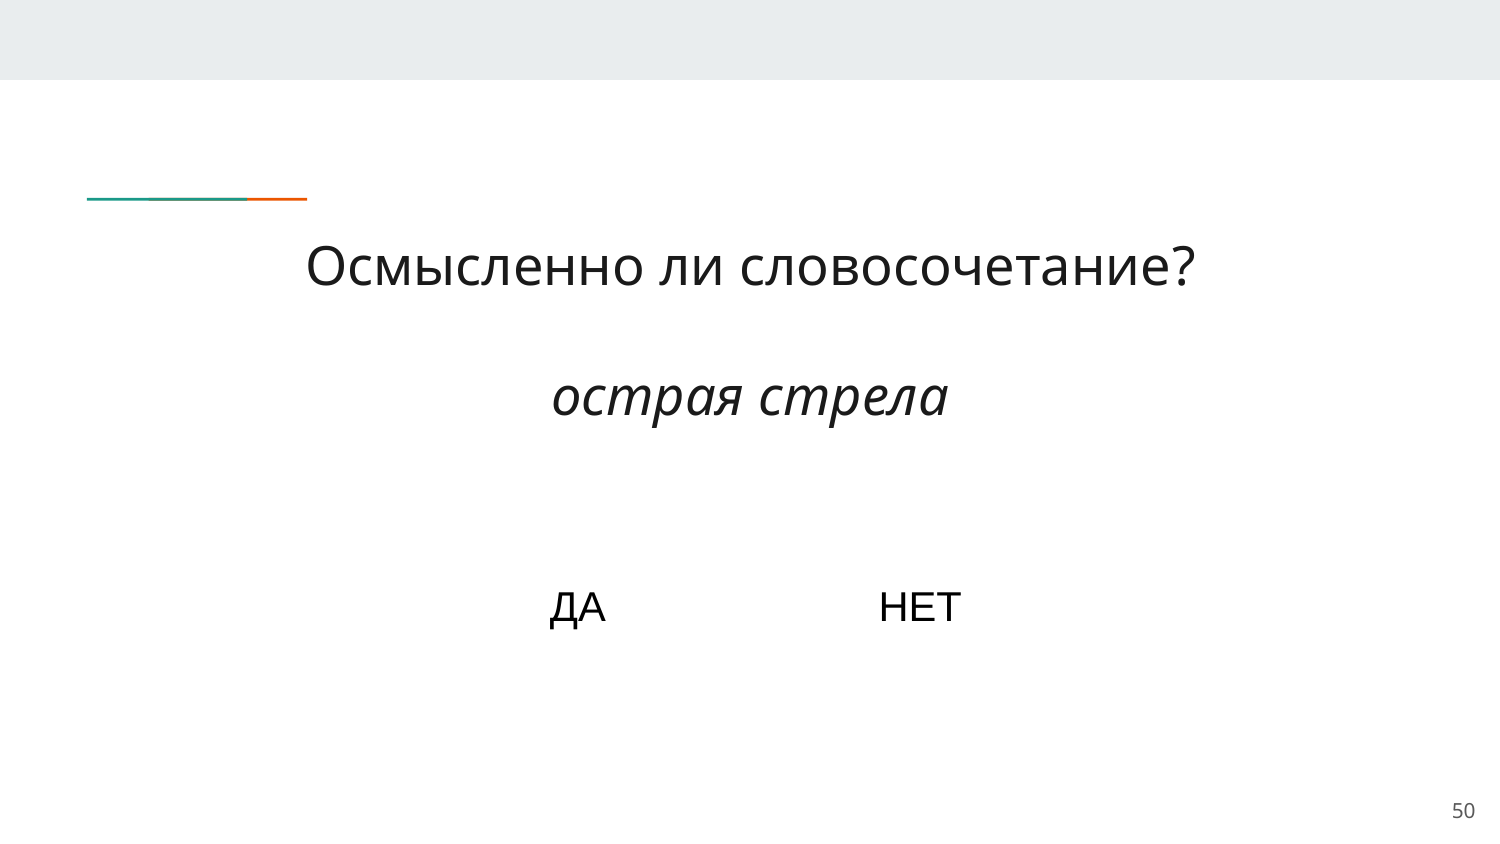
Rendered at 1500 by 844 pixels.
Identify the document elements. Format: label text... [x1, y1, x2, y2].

text_box НЕТ [863, 572, 1045, 638]
title Осмысленно ли словосочетание? острая стрела [119, 216, 1381, 305]
slide_number 50 [1400, 779, 1491, 844]
text_box ДА [535, 572, 716, 638]
